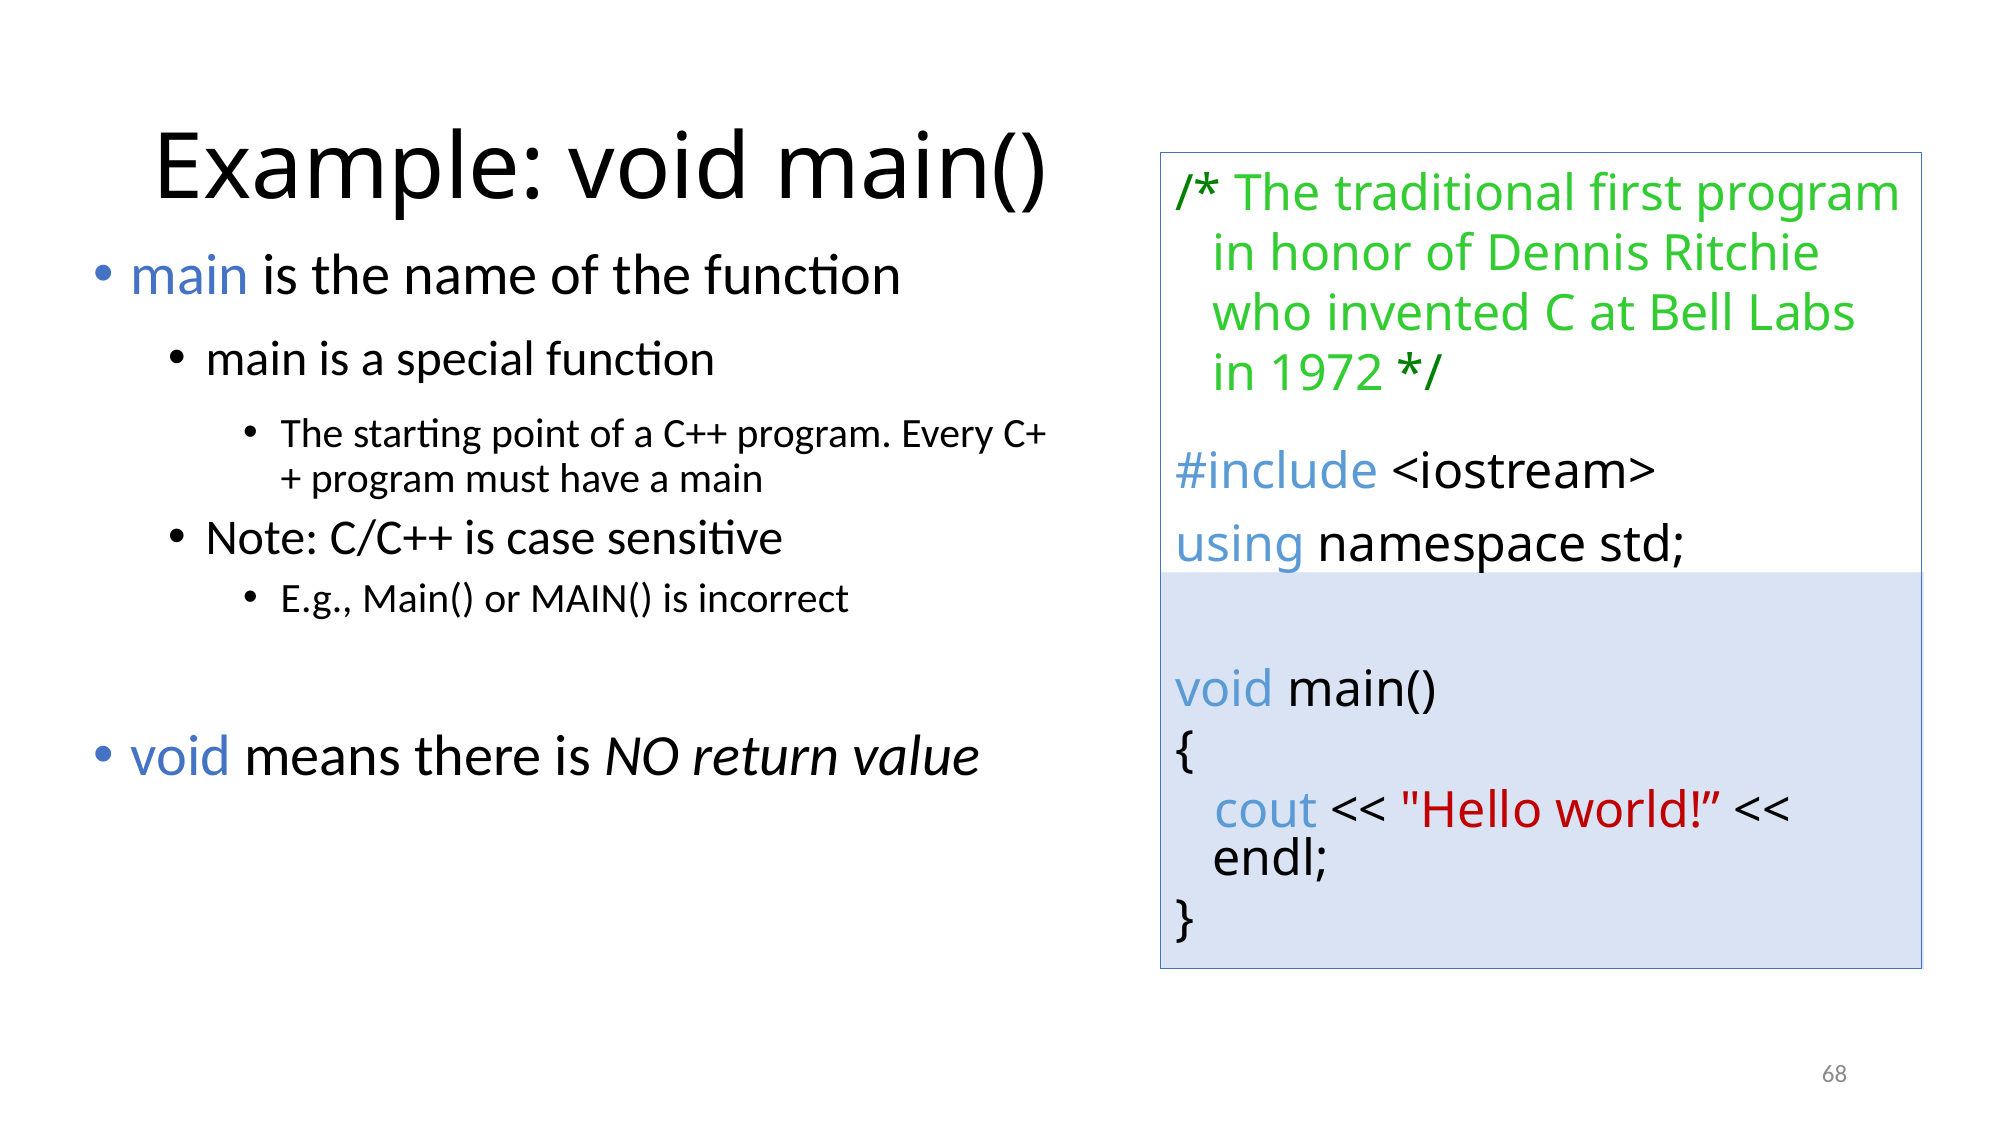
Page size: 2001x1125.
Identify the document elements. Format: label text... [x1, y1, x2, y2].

title Example: void main() [137, 59, 1863, 278]
slide_number 68 [1412, 1042, 1863, 1103]
list main is the name of the function main is a special function The starting point of a C++ program. Every C++ program must have a main Note: C/C++ is case sensitive E.g., Main() or MAIN() is incorrect void means there is NO return value [78, 236, 1071, 1066]
text_box /* The traditional first program in honor of Dennis Ritchie who invented C at Bell Labs in 1972 */ #include <iostream> using namespace std; void main() { cout << "Hello world!” << endl; } [1160, 152, 1922, 969]
